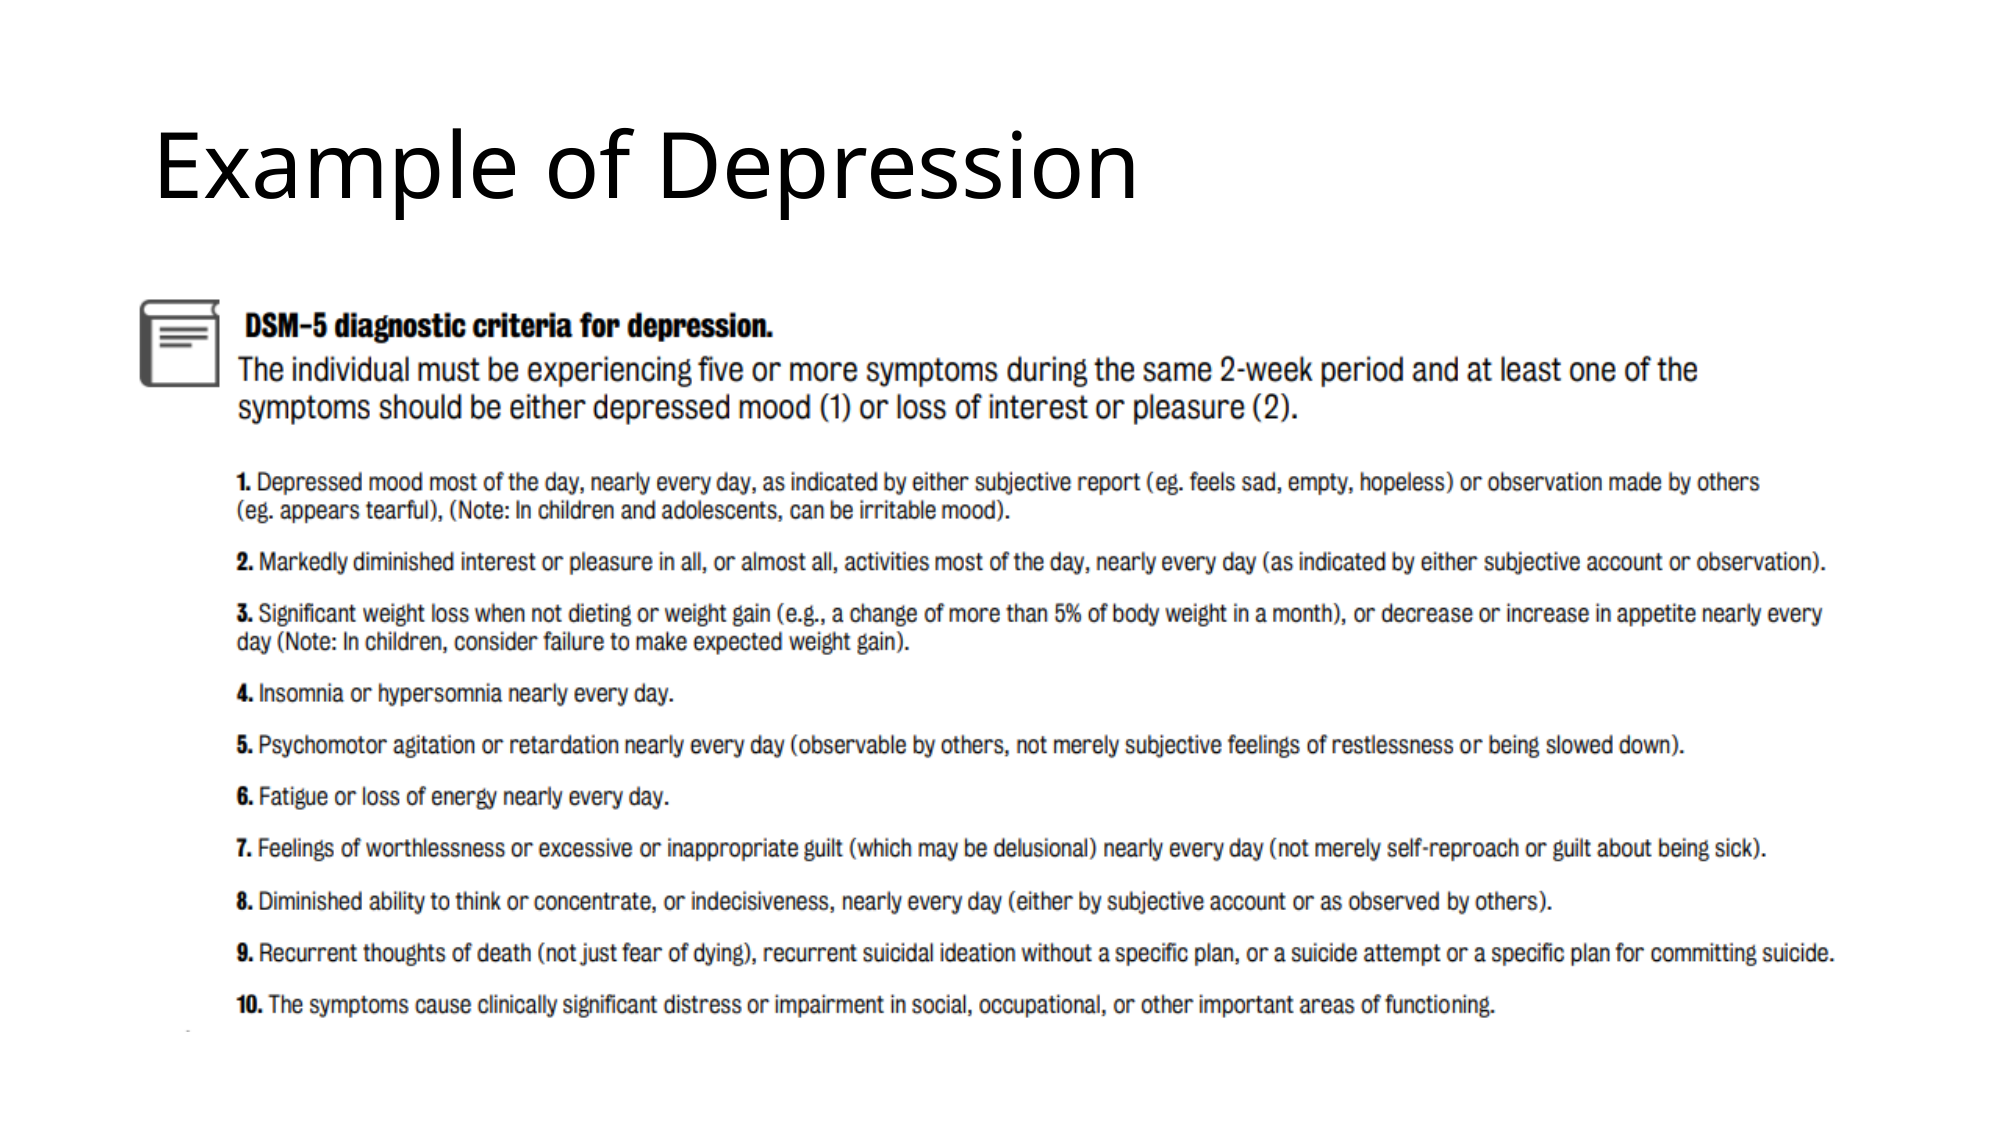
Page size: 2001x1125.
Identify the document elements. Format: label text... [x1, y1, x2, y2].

picture [115, 281, 1863, 1032]
title Example of Depression [137, 59, 1863, 278]
